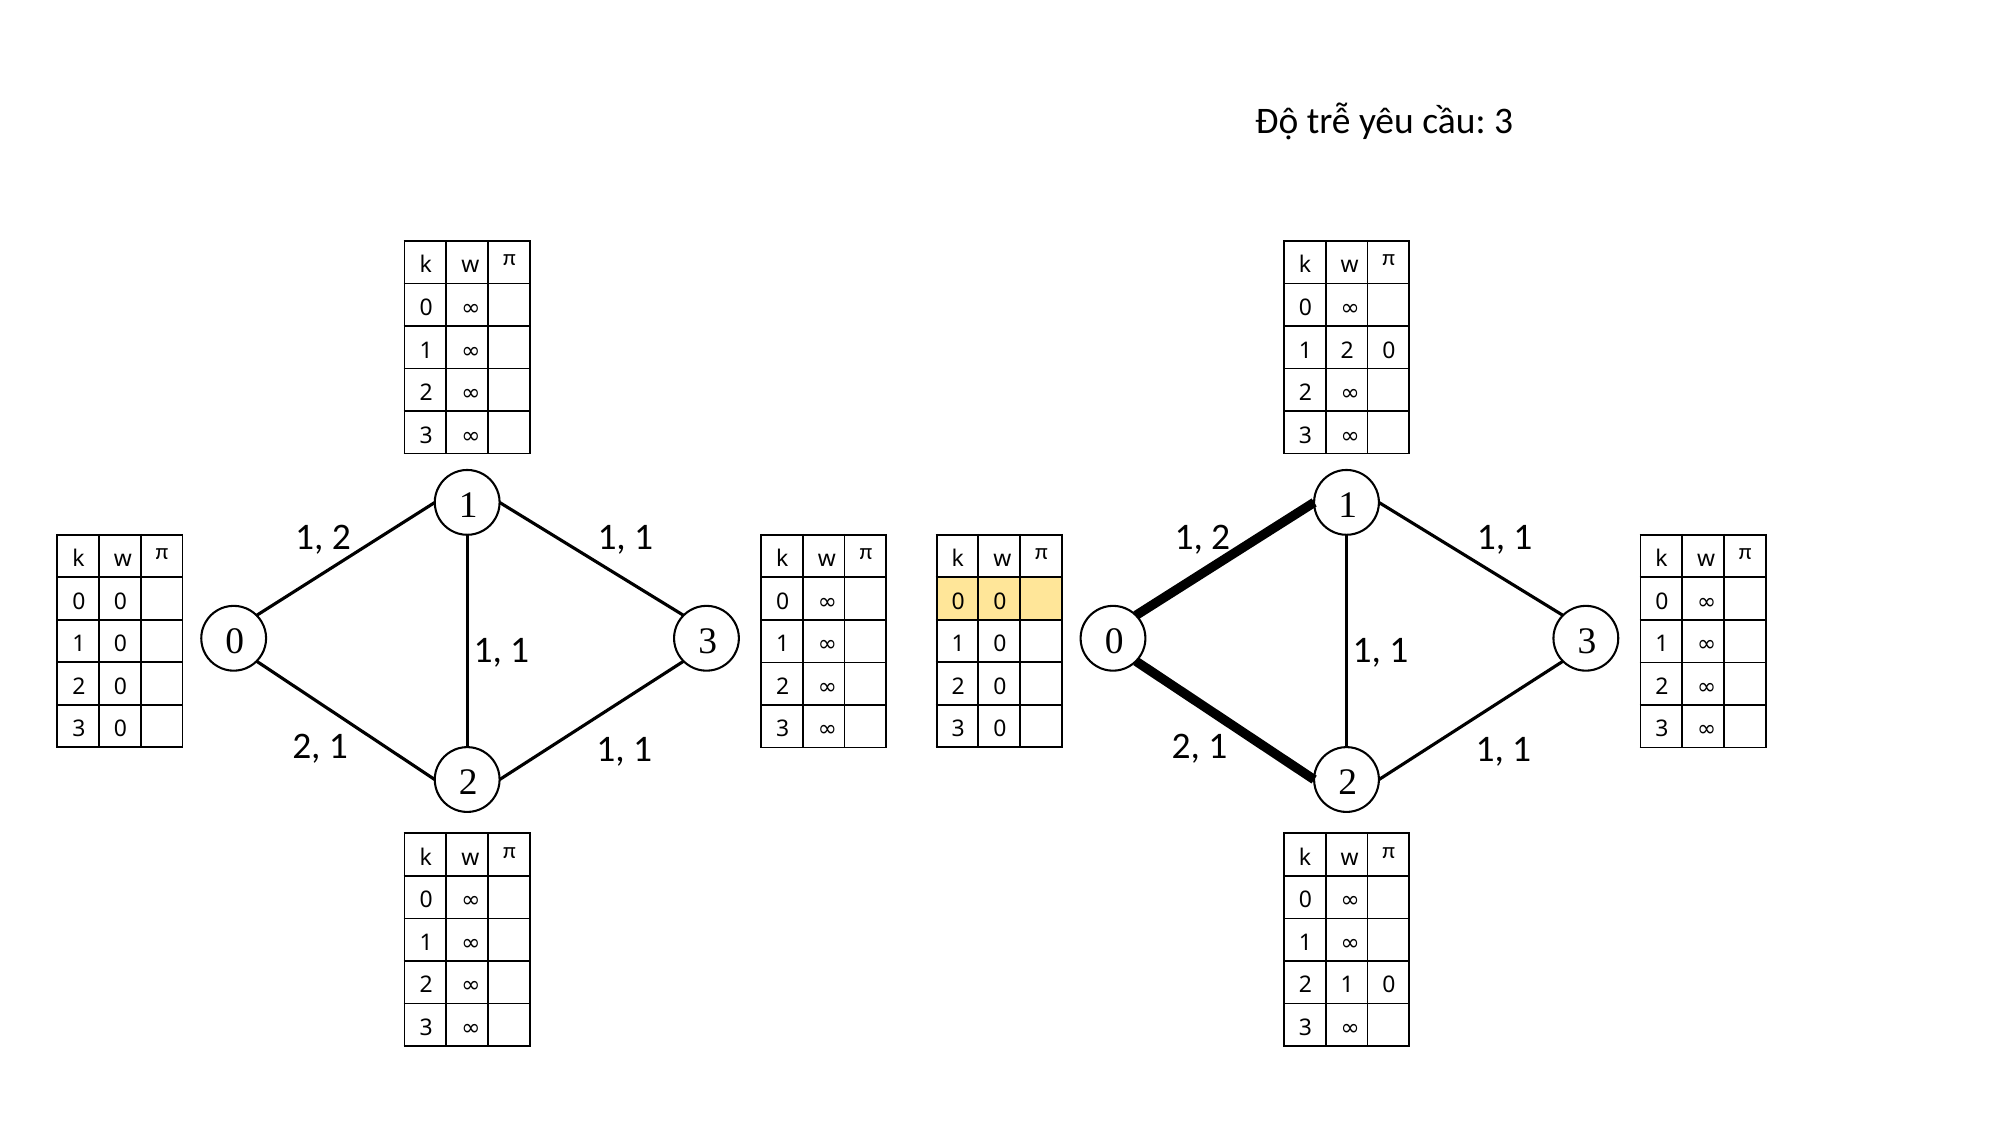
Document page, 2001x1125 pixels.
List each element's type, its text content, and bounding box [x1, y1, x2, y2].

table_header w [447, 834, 487, 875]
table_cell [1725, 663, 1765, 704]
table_cell [489, 1004, 529, 1045]
table_cell ∞ [447, 327, 487, 368]
table_cell 1 [1641, 621, 1681, 662]
text_box 1, 1 [1338, 617, 1346, 678]
table_header π [1021, 536, 1061, 576]
table_cell ∞ [1683, 706, 1723, 747]
table_header π [1368, 242, 1408, 283]
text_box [1135, 661, 1315, 780]
table_cell 1 [58, 621, 98, 661]
table_cell [489, 962, 529, 1003]
table_cell [845, 578, 885, 619]
table_header k [58, 536, 98, 576]
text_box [1135, 502, 1315, 616]
table_cell ∞ [447, 962, 487, 1003]
table_cell [142, 706, 182, 746]
table_cell ∞ [1327, 919, 1367, 960]
table_cell ∞ [1683, 578, 1723, 619]
table_cell 1 [405, 327, 445, 368]
table_header π [489, 834, 529, 875]
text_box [499, 502, 684, 616]
table_cell 3 [762, 706, 802, 747]
table_header w [100, 536, 140, 576]
table_cell 2 [1285, 369, 1325, 410]
table_cell 3 [405, 412, 445, 453]
table_header π [845, 536, 885, 576]
table_header π [1725, 536, 1765, 576]
table_cell 3 [1285, 1004, 1325, 1045]
table_cell 1 [405, 919, 445, 960]
table_cell [489, 284, 529, 325]
table_cell 2 [1285, 962, 1325, 1003]
text_box Độ trễ yêu cầu: 3 [1240, 89, 1529, 149]
table_cell [1368, 919, 1408, 960]
table_cell 0 [938, 578, 977, 619]
table_cell 2 [405, 962, 445, 1003]
table_header w [1683, 536, 1723, 576]
table_cell 3 [1641, 706, 1681, 747]
text_box 1, 1 [458, 617, 467, 678]
table_cell 0 [100, 663, 140, 704]
text_box 1 [433, 468, 501, 536]
table_cell 3 [938, 706, 977, 746]
table_cell ∞ [447, 284, 487, 325]
table_cell 0 [979, 663, 1019, 704]
table_cell [1368, 1004, 1408, 1045]
table_cell ∞ [447, 369, 487, 410]
table_cell ∞ [804, 621, 844, 662]
table_header k [1285, 834, 1325, 875]
table_header π [489, 242, 529, 283]
table_cell 0 [100, 578, 140, 619]
table_header π [142, 536, 182, 576]
table_cell 0 [762, 578, 802, 619]
table_cell ∞ [1327, 284, 1367, 325]
text_box 2 [1313, 746, 1380, 813]
table_cell [142, 578, 182, 619]
table_cell 1 [762, 621, 802, 662]
table_cell 2 [762, 663, 802, 704]
table_cell ∞ [447, 877, 487, 918]
table_cell 0 [100, 621, 140, 661]
table_cell 0 [405, 284, 445, 325]
table_cell 1 [1327, 962, 1367, 1003]
table_cell [845, 663, 885, 704]
table_cell 0 [1368, 962, 1408, 1003]
table_cell 0 [100, 706, 140, 746]
table_header k [938, 536, 977, 576]
table_cell 3 [405, 1004, 445, 1045]
text_box 0 [200, 604, 268, 672]
table_cell 2 [1641, 663, 1681, 704]
table_cell ∞ [1683, 663, 1723, 704]
table_header w [447, 242, 487, 283]
table_cell [845, 621, 885, 662]
table_cell ∞ [1683, 621, 1723, 662]
table_cell [1021, 663, 1061, 704]
table_cell [1021, 621, 1061, 661]
table_header w [1327, 242, 1367, 283]
table_cell 0 [1368, 327, 1408, 368]
table_cell [489, 327, 529, 368]
table_cell ∞ [804, 663, 844, 704]
table_cell [845, 706, 885, 747]
table_header w [804, 536, 844, 576]
table_cell [1368, 412, 1408, 453]
table_cell 2 [405, 369, 445, 410]
table_cell 0 [979, 706, 1019, 746]
table_cell [1725, 621, 1765, 662]
table_header k [405, 242, 445, 283]
table_cell [489, 369, 529, 410]
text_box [256, 502, 435, 616]
table_header π [1368, 834, 1408, 875]
table_cell [489, 412, 529, 453]
text_box 0 [1079, 604, 1147, 672]
table_header w [1327, 834, 1367, 875]
table_cell ∞ [1327, 1004, 1367, 1045]
table_cell [1368, 369, 1408, 410]
table_cell ∞ [447, 412, 487, 453]
table_header w [979, 536, 1019, 576]
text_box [499, 661, 684, 780]
table_cell ∞ [804, 578, 844, 619]
table_header k [1285, 242, 1325, 283]
table_cell [1725, 578, 1765, 619]
table_cell [142, 621, 182, 661]
table_cell [142, 663, 182, 704]
table_cell [1021, 578, 1061, 619]
table_cell 1 [938, 621, 977, 661]
text_box 3 [1552, 604, 1620, 672]
table_cell 0 [979, 578, 1019, 619]
table_cell ∞ [1327, 369, 1367, 410]
table_cell 0 [979, 621, 1019, 661]
table_cell 0 [1285, 877, 1325, 918]
table_cell [1368, 877, 1408, 918]
table_cell [1368, 284, 1408, 325]
table_cell ∞ [804, 706, 844, 747]
text_box 2 [433, 746, 501, 813]
table_cell ∞ [447, 919, 487, 960]
table_cell ∞ [1327, 877, 1367, 918]
table_cell [489, 919, 529, 960]
table_cell [1725, 706, 1765, 747]
text_box 1 [1313, 468, 1380, 536]
table_header k [762, 536, 802, 576]
table_cell 0 [405, 877, 445, 918]
table_cell 3 [1285, 412, 1325, 453]
table_cell [489, 877, 529, 918]
text_box 3 [673, 604, 740, 672]
table_cell 3 [58, 706, 98, 746]
table_cell ∞ [1327, 412, 1367, 453]
text_box 1, 1 [1347, 617, 1424, 678]
table_cell 2 [1327, 327, 1367, 368]
table_cell 1 [1285, 919, 1325, 960]
table_cell ∞ [447, 1004, 487, 1045]
table_cell 0 [1285, 284, 1325, 325]
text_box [1378, 661, 1563, 780]
table_cell 2 [938, 663, 977, 704]
table_header k [405, 834, 445, 875]
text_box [256, 661, 435, 780]
table_header k [1641, 536, 1681, 576]
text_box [1378, 502, 1563, 616]
table_cell 1 [1285, 327, 1325, 368]
table_cell [1021, 706, 1061, 746]
table_cell 0 [58, 578, 98, 619]
table_cell 2 [58, 663, 98, 704]
text_box 1, 1 [468, 617, 545, 678]
table_cell 0 [1641, 578, 1681, 619]
